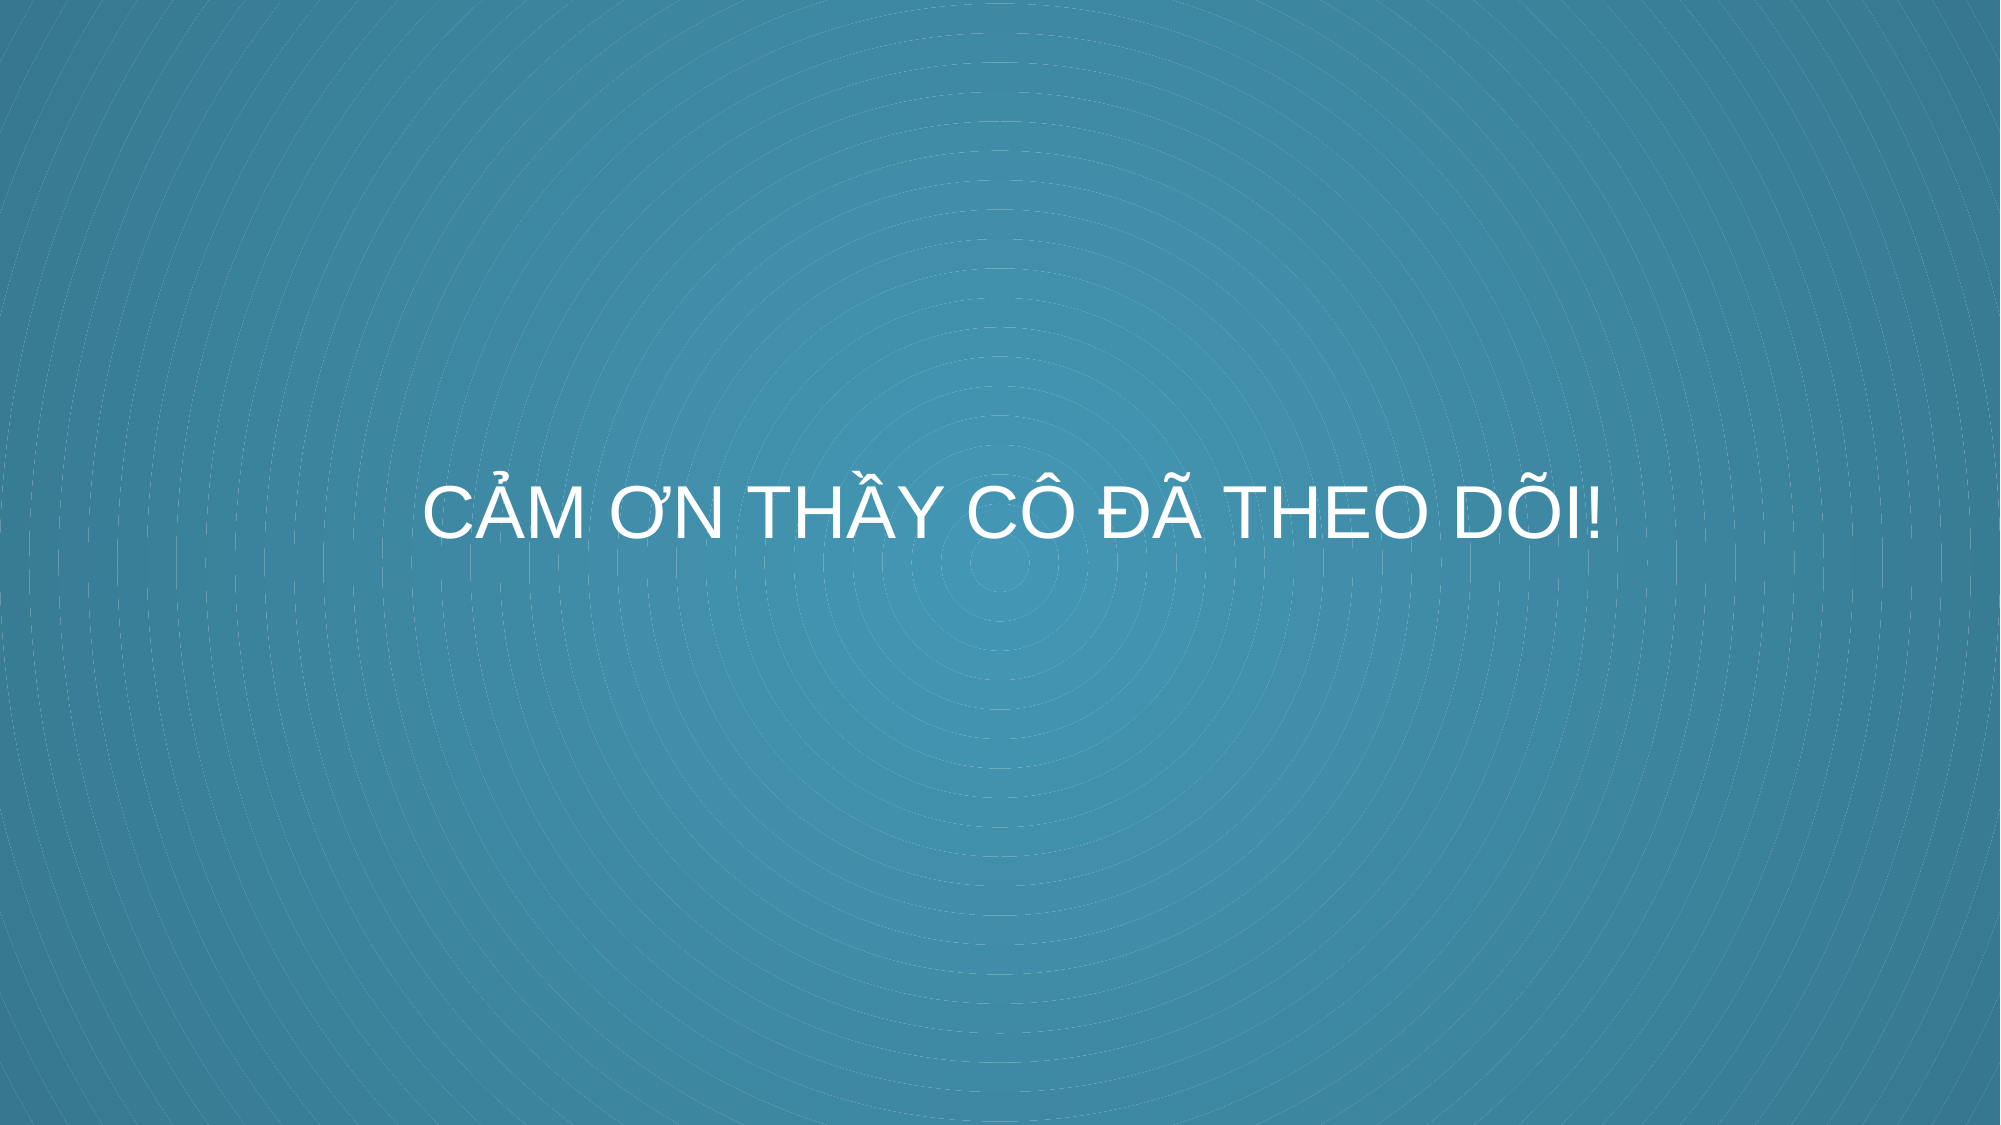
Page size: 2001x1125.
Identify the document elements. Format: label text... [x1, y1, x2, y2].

text_box CẢM ƠN THẦY CÔ ĐÃ THEO DÕI! [406, 456, 1649, 562]
